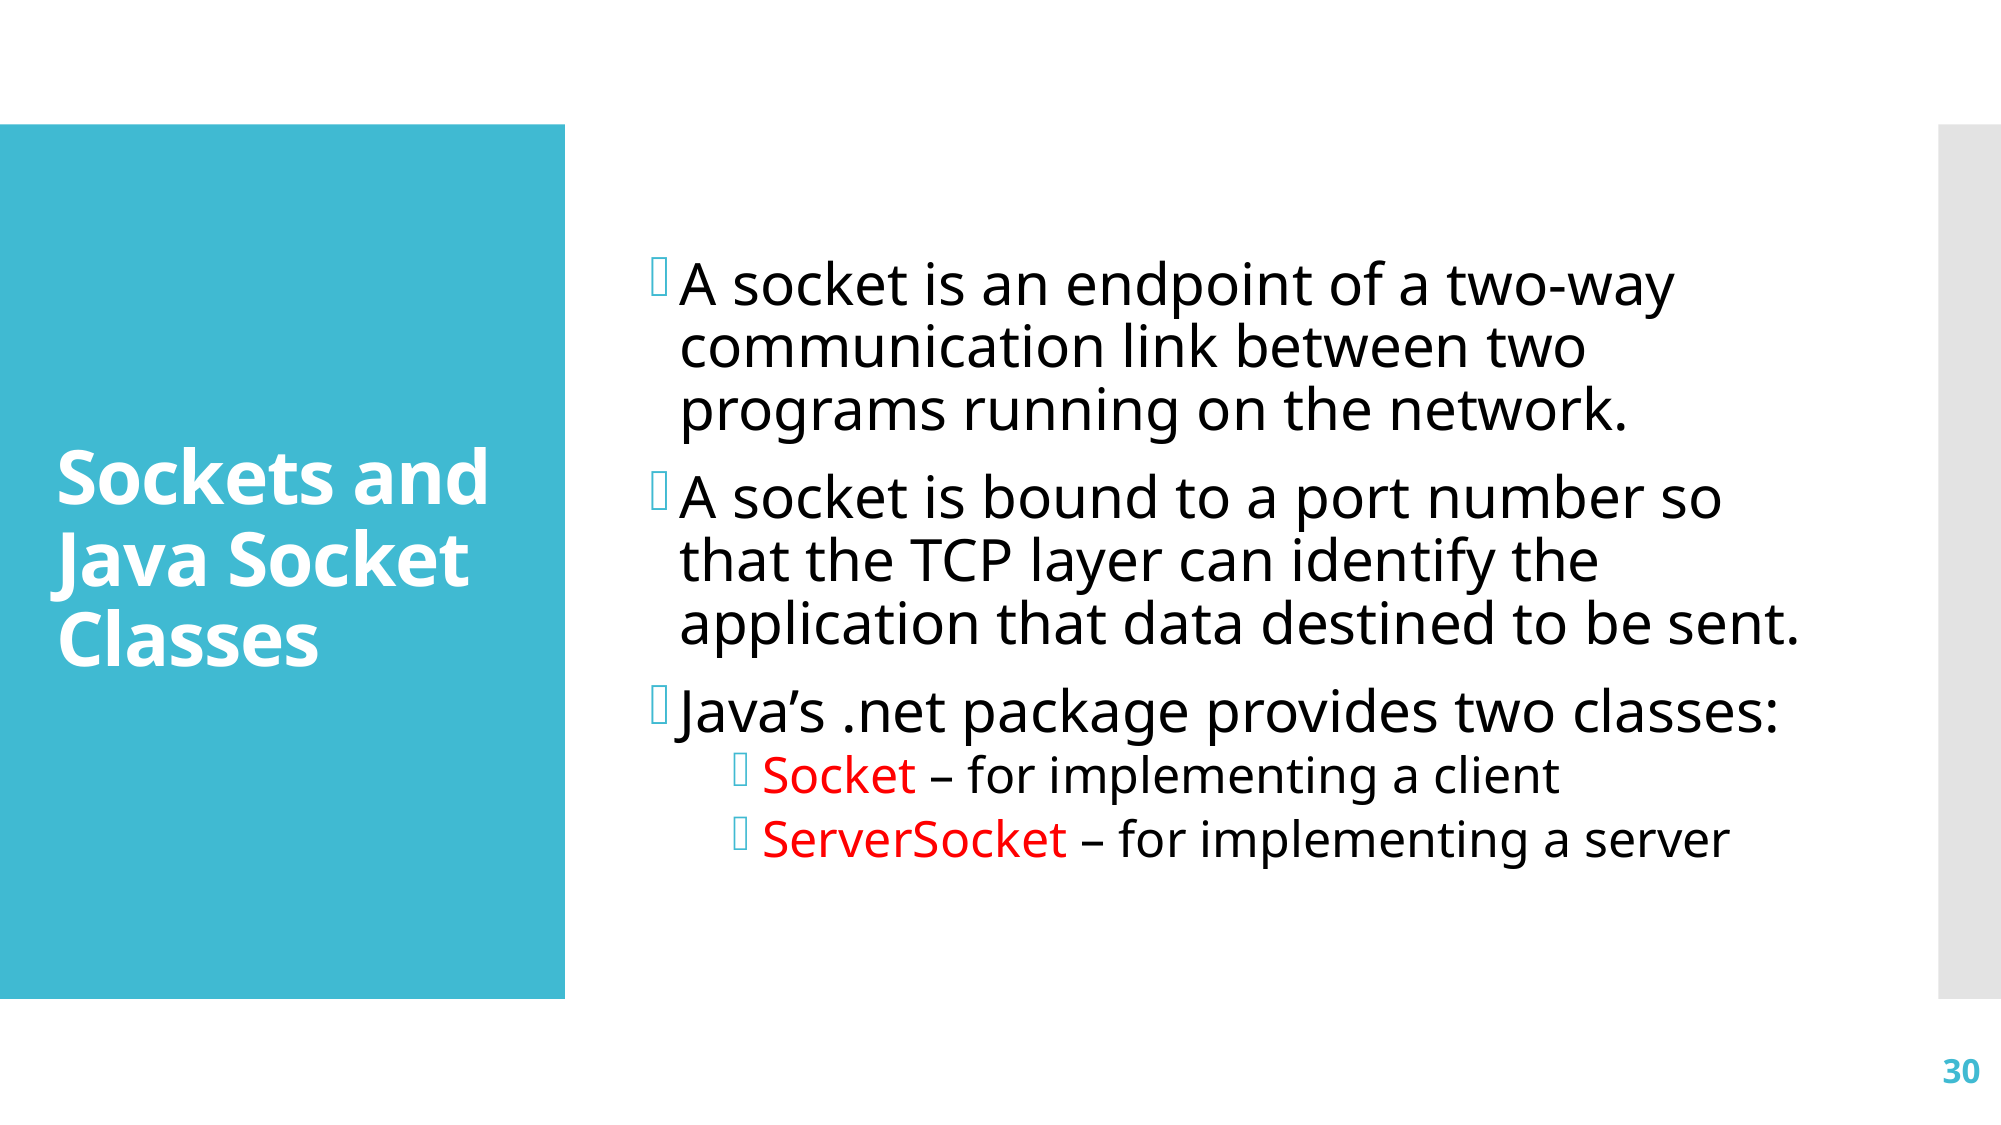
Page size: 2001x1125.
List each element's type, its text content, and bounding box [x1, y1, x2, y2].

title Sockets and Java Socket Classes [41, 184, 525, 940]
list A socket is an endpoint of a two-way communication link between two programs running on the network. A socket is bound to a port number so that the TCP layer can identify the application that data destined to be sent. Java’s .net package provides two classes: Socket – for implementing a client ServerSocket – for implementing a server [634, 141, 1835, 982]
slide_number 30 [1744, 1042, 1996, 1103]
